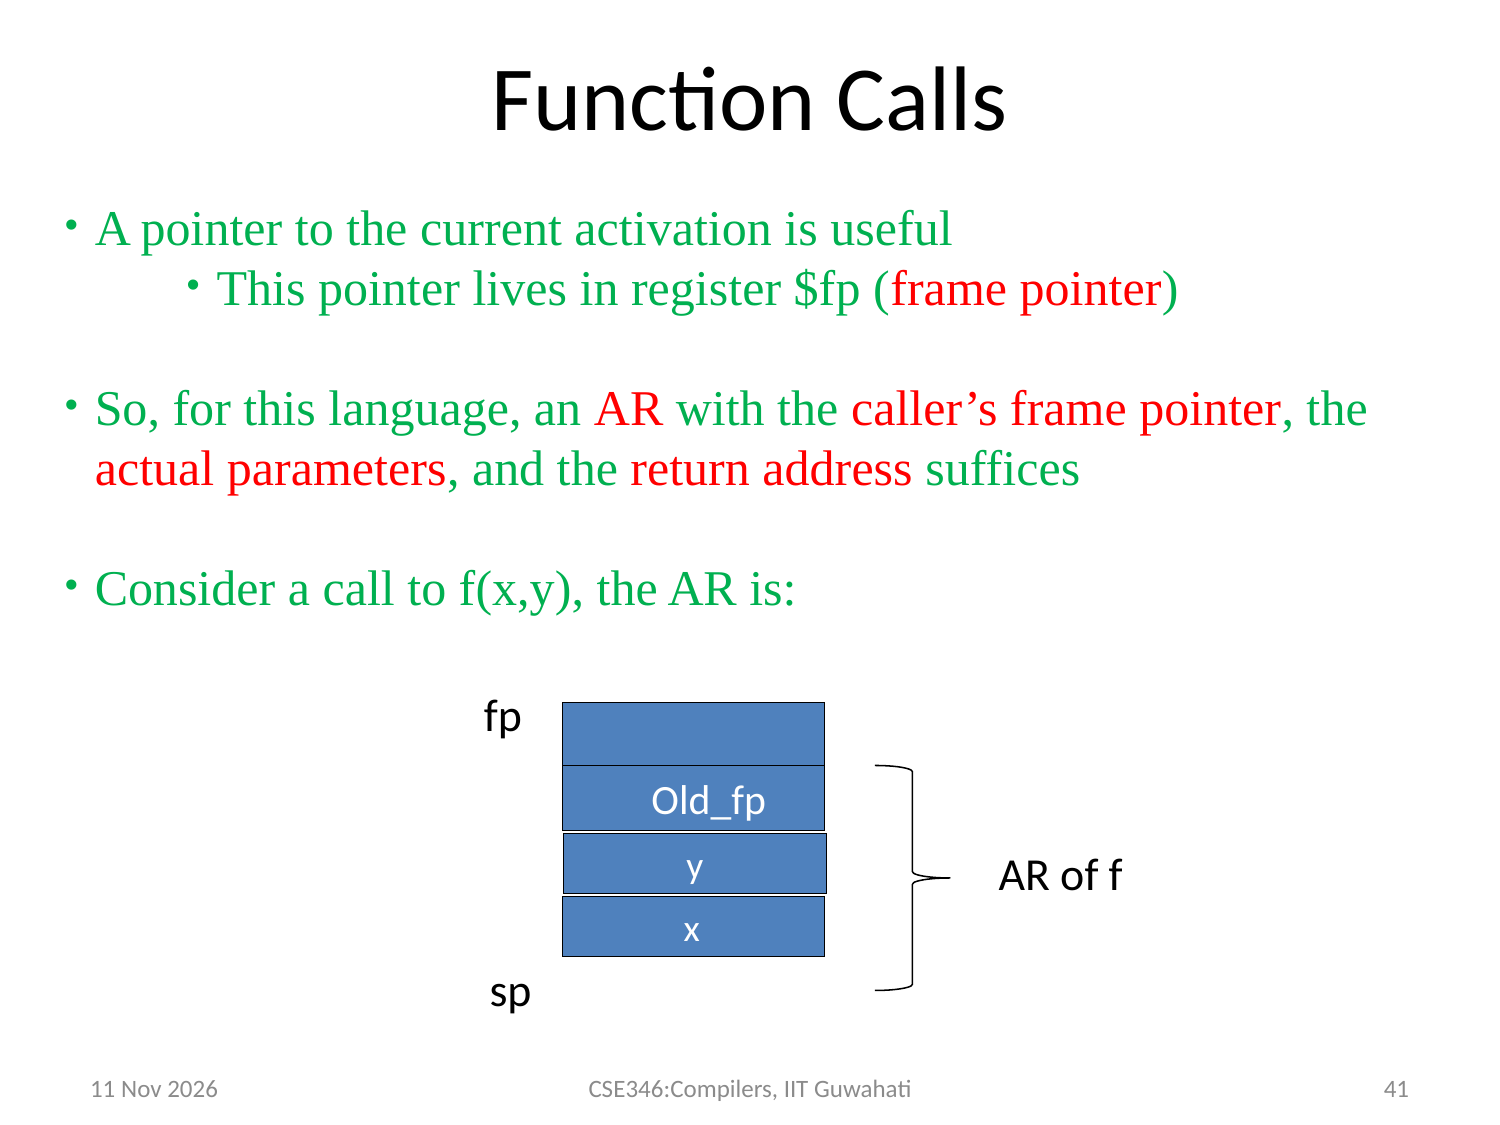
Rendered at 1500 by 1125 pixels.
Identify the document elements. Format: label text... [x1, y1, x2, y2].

text_box Old_fp [562, 765, 825, 831]
text_box AR of f [983, 837, 1138, 908]
text_box A pointer to the current activation is useful This pointer lives in register $fp (frame pointer) So, for this language, an AR with the caller’s frame pointer, the actual parameters, and the return address suffices Consider a call to f(x,y), the AR is: [49, 187, 1463, 1038]
text_box [562, 702, 825, 765]
text_box y [563, 833, 827, 894]
title Function Calls [75, 0, 1425, 187]
text_box fp [469, 678, 537, 748]
slide_number 41 [1075, 1062, 1425, 1113]
text_box x [562, 896, 825, 957]
slide_number 9-Apr-14 [75, 1062, 424, 1113]
footer CSE346:Compilers, IIT Guwahati [513, 1062, 988, 1113]
text_box sp [474, 953, 547, 1023]
text_box [874, 765, 950, 991]
